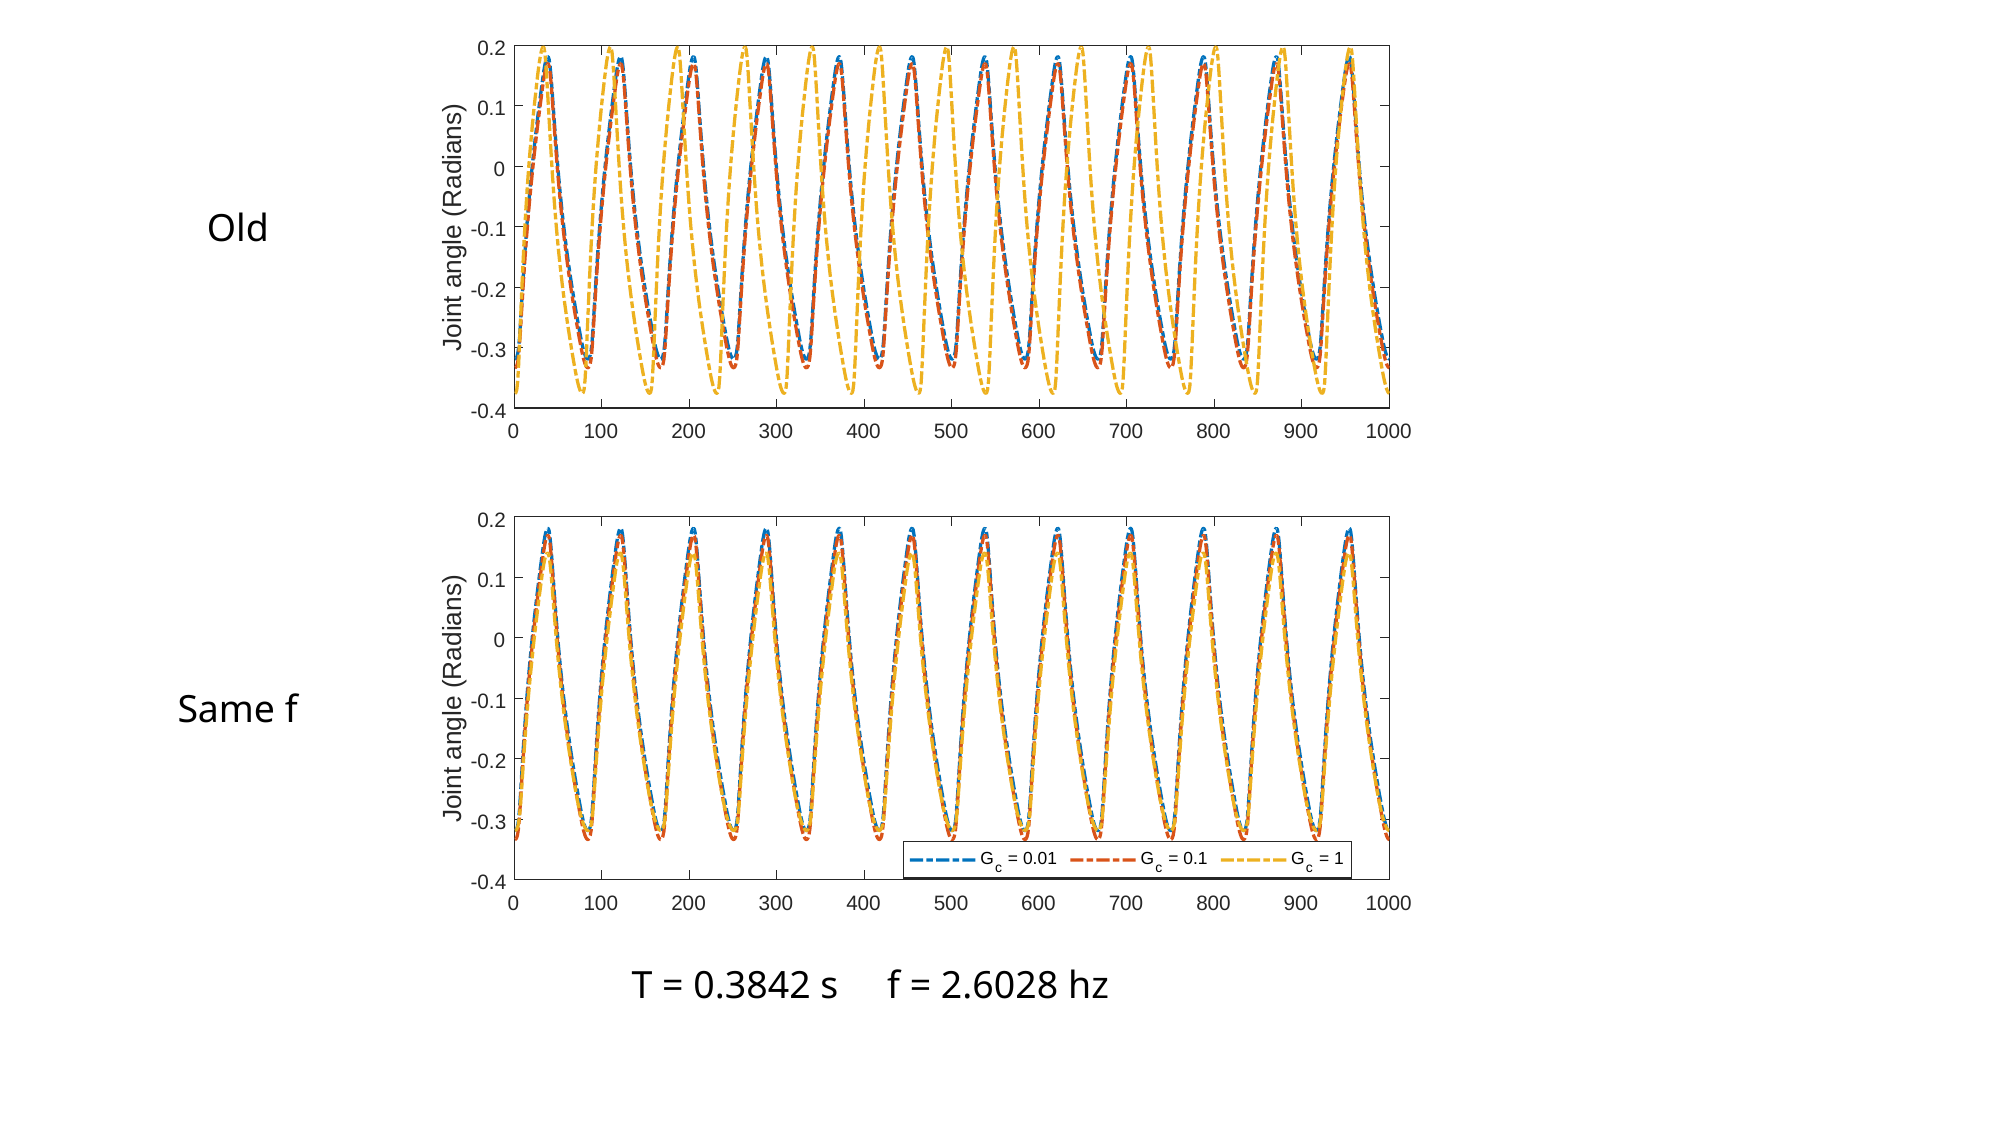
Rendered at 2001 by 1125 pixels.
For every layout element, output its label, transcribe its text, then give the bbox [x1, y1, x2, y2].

picture [430, 32, 1411, 441]
text_box Old [192, 196, 284, 256]
picture [430, 503, 1411, 913]
text_box T = 0.3842 s f = 2.6028 hz [616, 953, 1135, 1014]
text_box Same f [162, 677, 313, 738]
